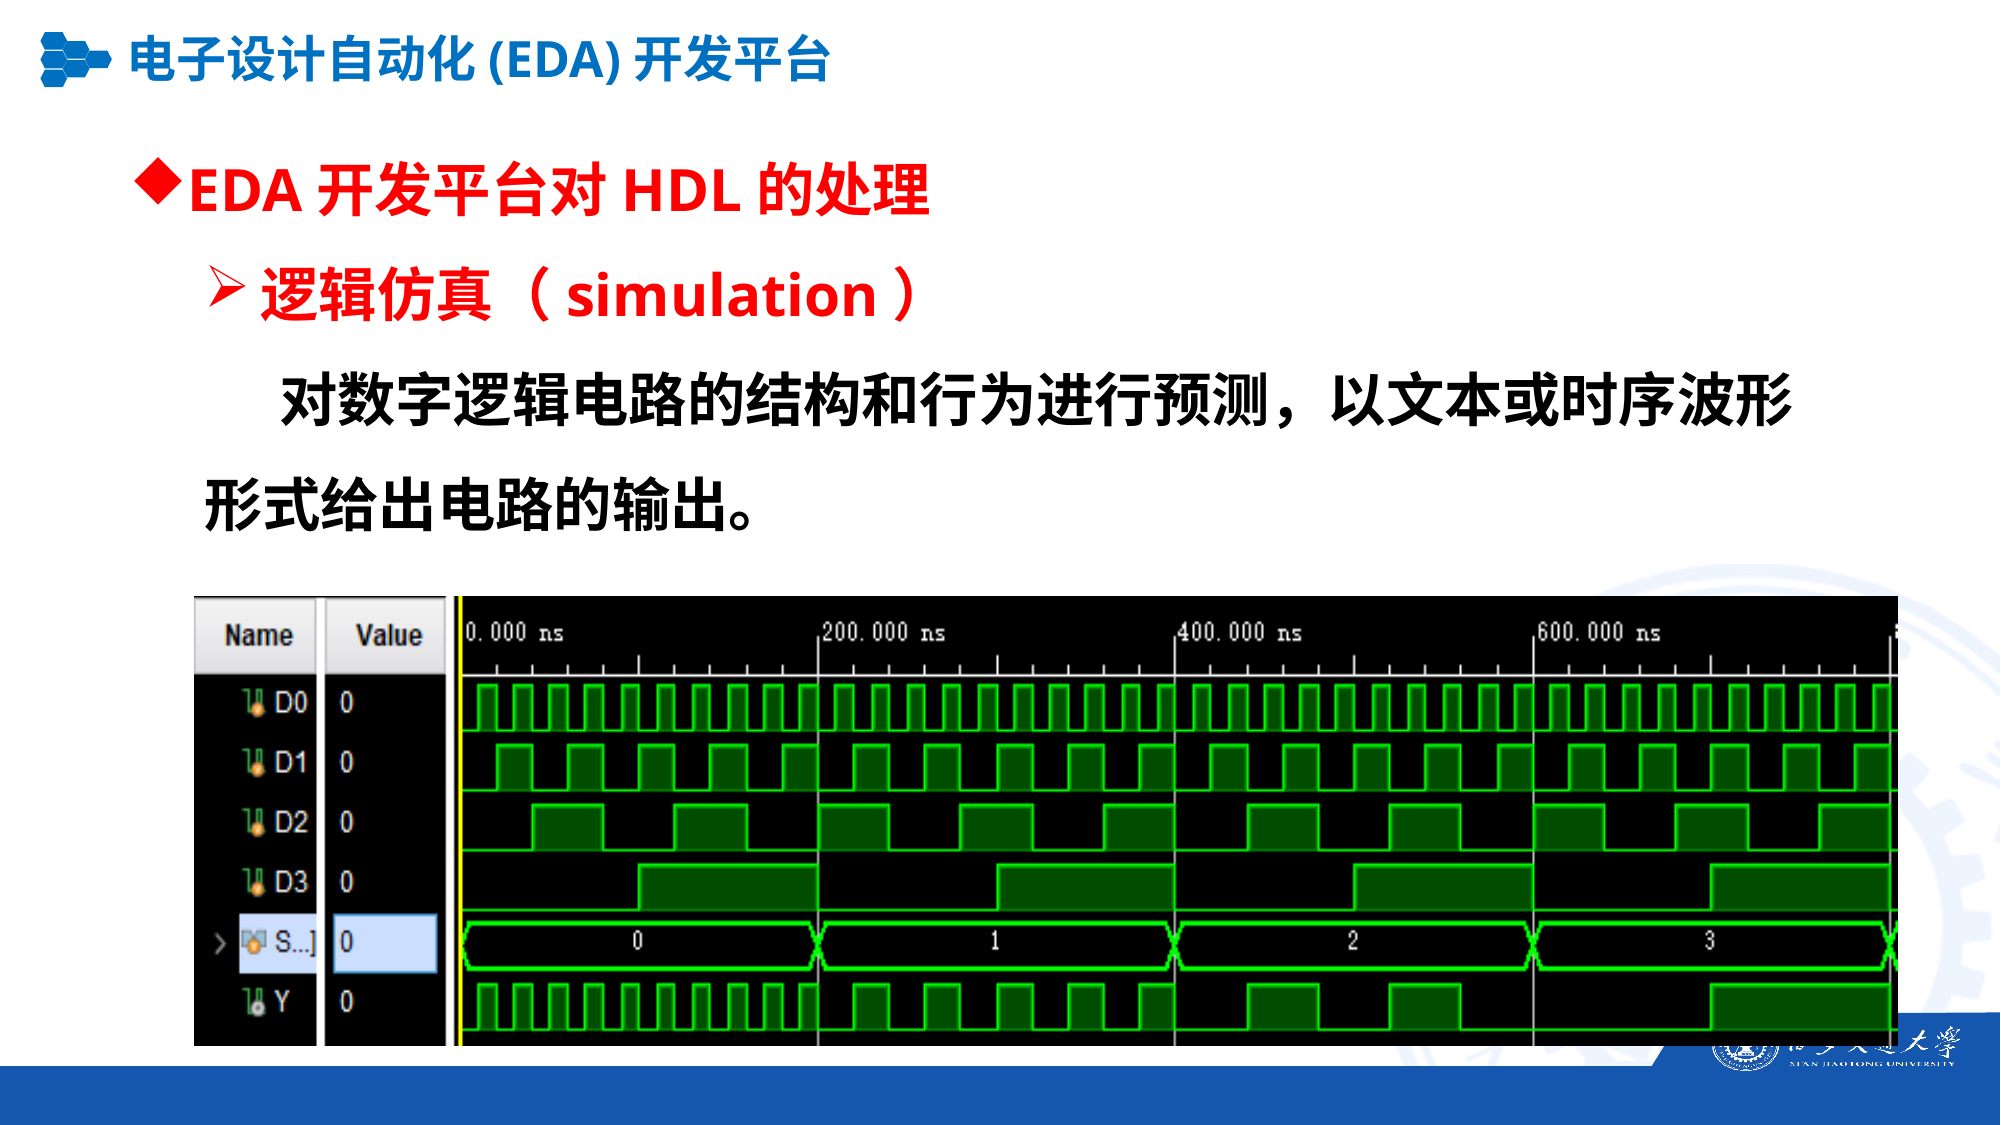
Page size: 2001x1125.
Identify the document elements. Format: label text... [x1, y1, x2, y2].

text_box EDA开发平台对HDL的处理 逻辑仿真（simulation） 对数字逻辑电路的结构和行为进行预测，以文本或时序波形形式给出电路的输出。 [114, 111, 1836, 546]
picture [194, 596, 1898, 1046]
text_box 电子设计自动化(EDA)开发平台 [112, 20, 849, 96]
